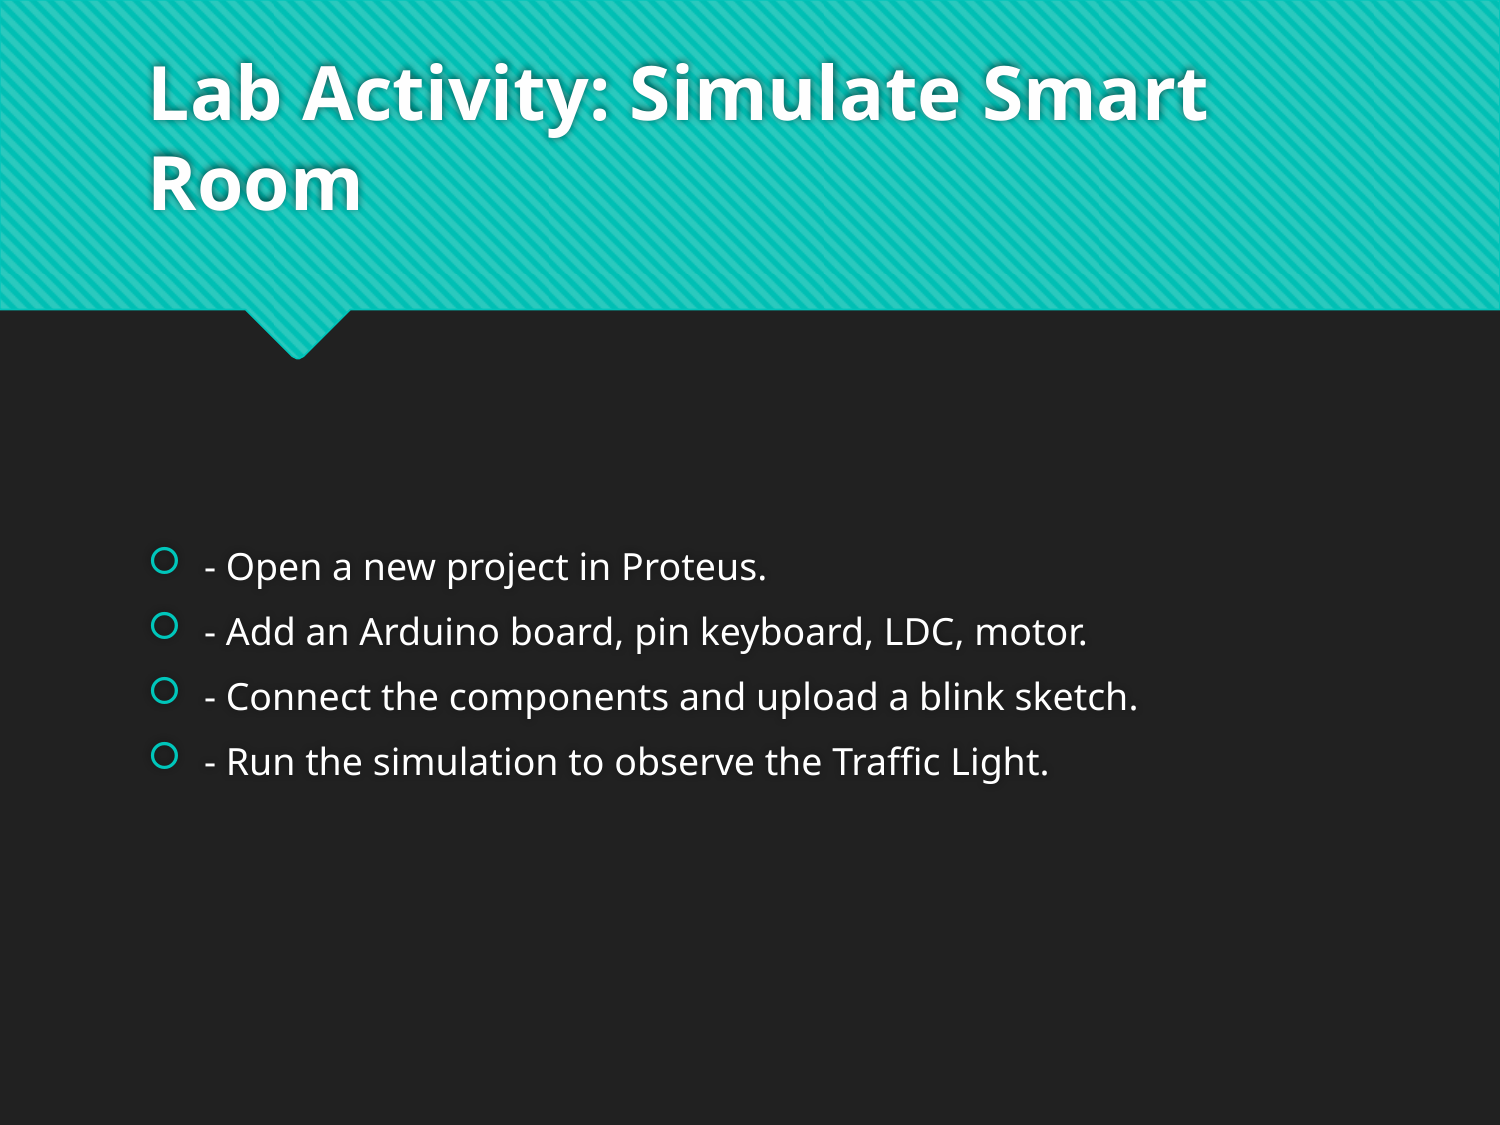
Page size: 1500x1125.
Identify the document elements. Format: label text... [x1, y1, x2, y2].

title Lab Activity: Simulate Smart Room [132, 73, 1368, 233]
list - Open a new project in Proteus. - Add an Arduino board, pin keyboard, LDC, motor. - Connect the components and upload a blink sketch. - Run the simulation to observe the Traffic Light. [132, 364, 1368, 962]
